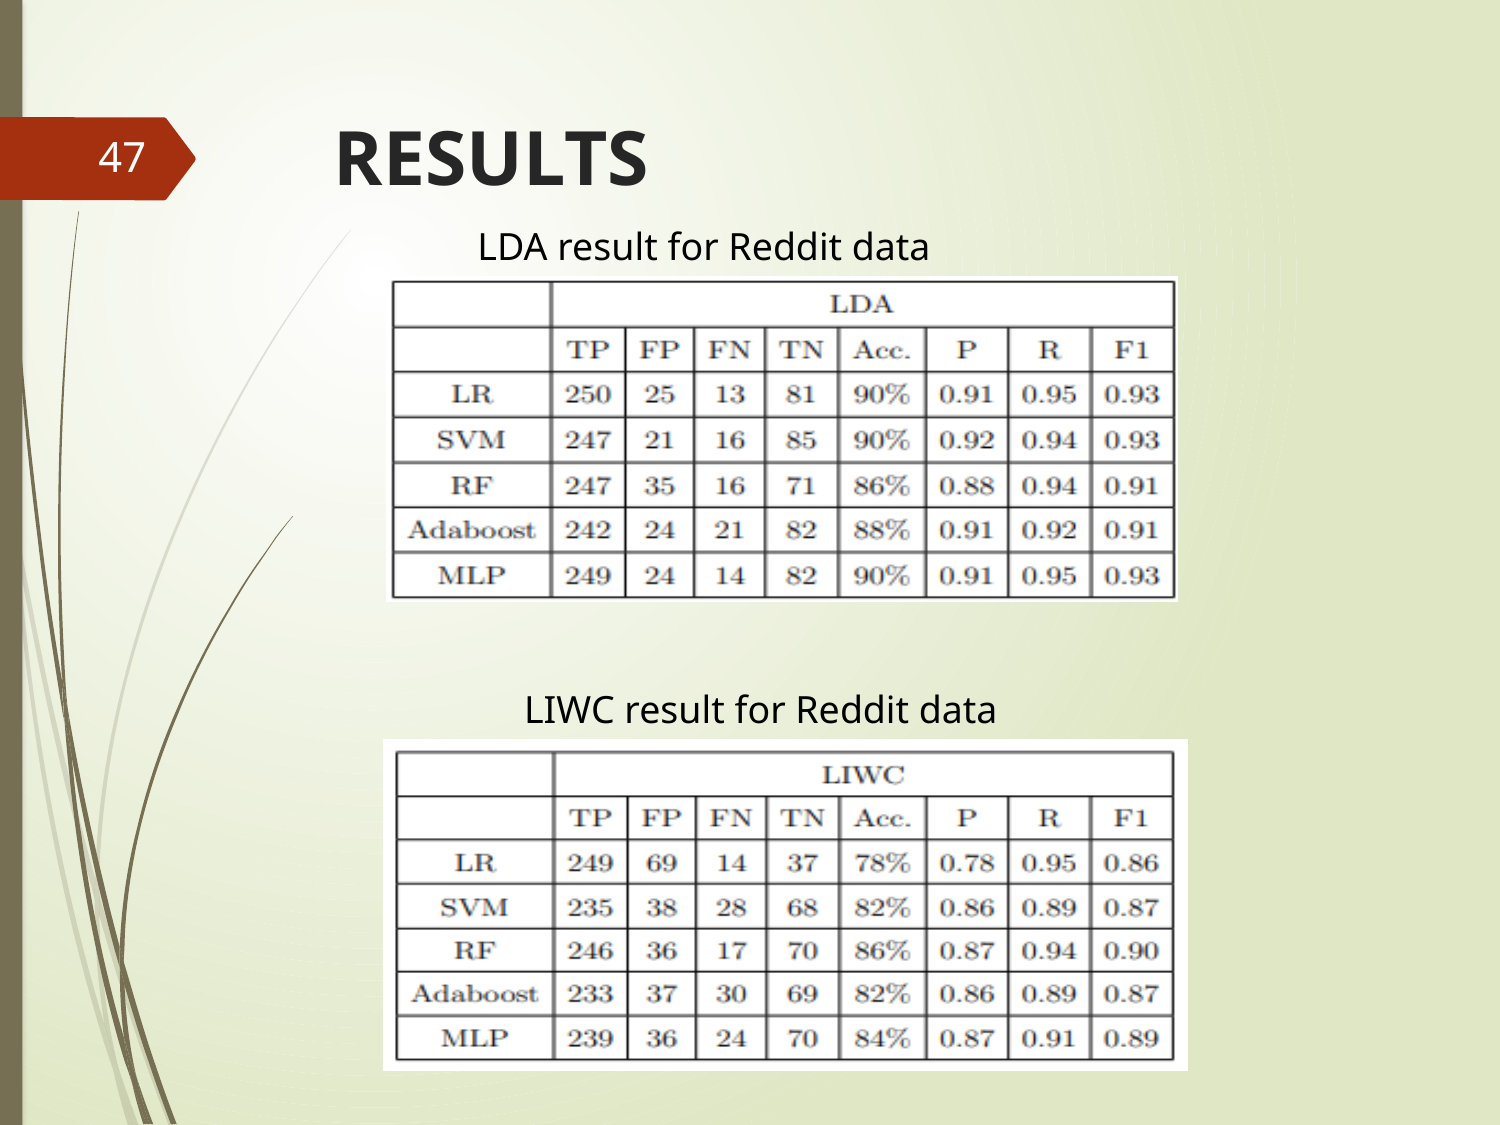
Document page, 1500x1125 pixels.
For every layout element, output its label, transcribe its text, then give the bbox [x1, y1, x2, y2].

slide_number 47 [65, 129, 162, 190]
text_box LDA result for Reddit data [462, 216, 946, 275]
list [386, 276, 1178, 602]
title RESULTS [319, 102, 1416, 313]
text_box LIWC result for Reddit data [509, 679, 1013, 738]
picture [383, 739, 1188, 1071]
